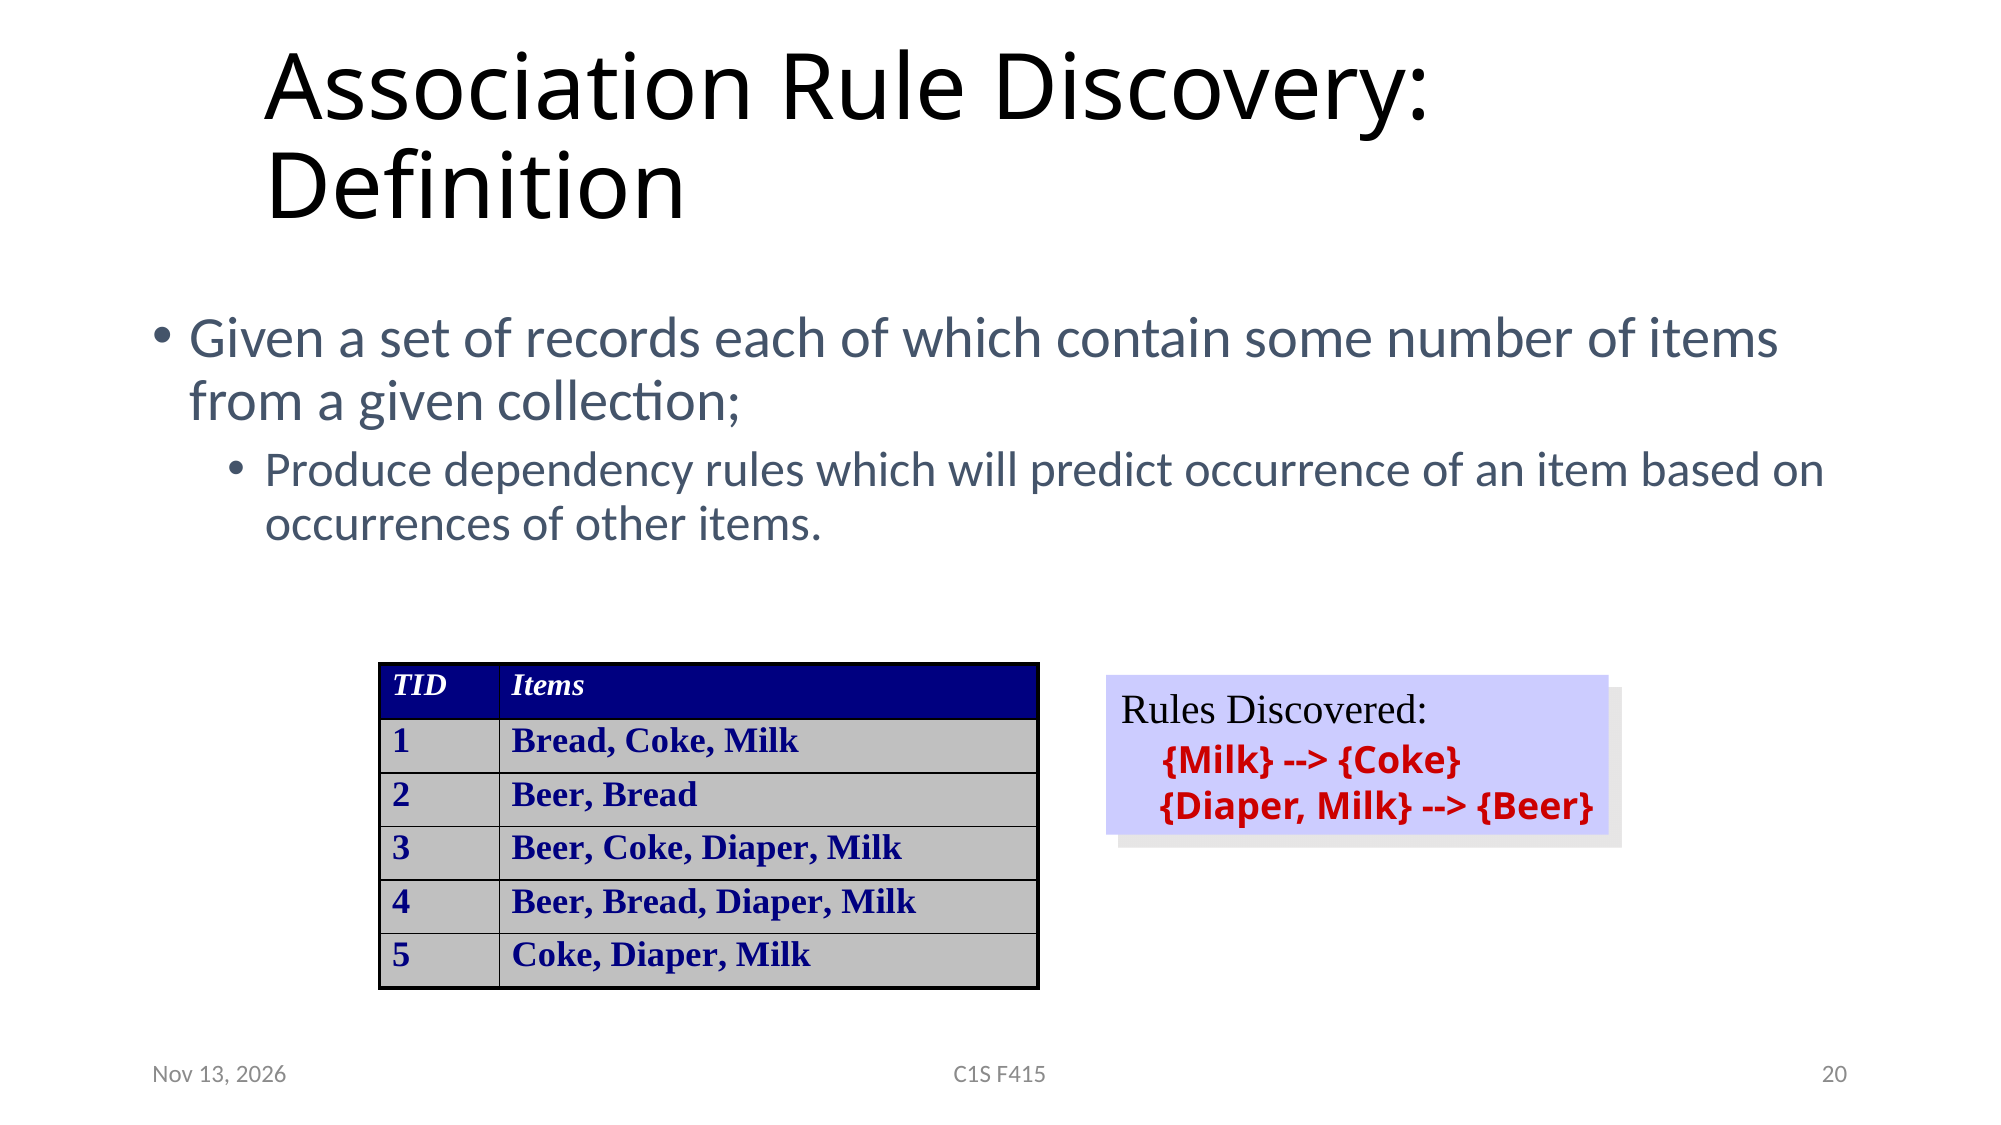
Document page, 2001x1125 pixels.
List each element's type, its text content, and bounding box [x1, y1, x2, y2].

slide_number 20 [1412, 1042, 1863, 1103]
list Given a set of records each of which contain some number of items from a given collection; Produce dependency rules which will predict occurrence of an item based on occurrences of other items. [137, 299, 1863, 1014]
footer C1S F415 [662, 1042, 1338, 1103]
text_box Rules Discovered: {Milk} --> {Coke} {Diaper, Milk} --> {Beer} [1106, 674, 1609, 835]
title Association Rule Discovery: Definition [249, 45, 1750, 233]
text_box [362, 662, 1049, 1016]
slide_number 25-Jan-19 [137, 1042, 588, 1103]
